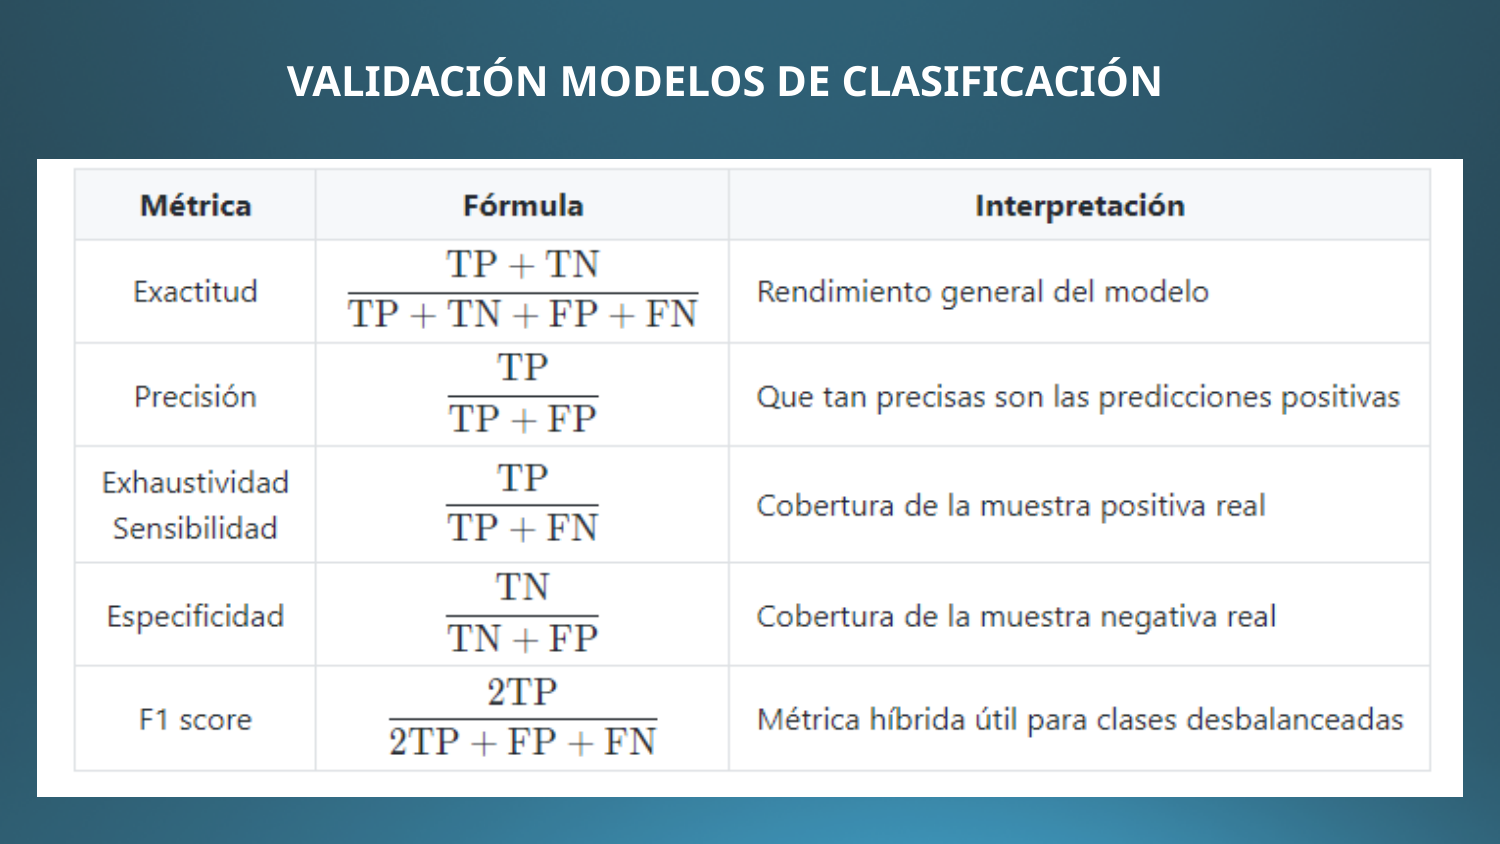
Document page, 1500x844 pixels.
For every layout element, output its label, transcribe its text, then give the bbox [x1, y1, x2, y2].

picture [37, 159, 1463, 798]
text_box VALIDACIÓN MODELOS DE CLASIFICACIÓN [75, 46, 1375, 112]
